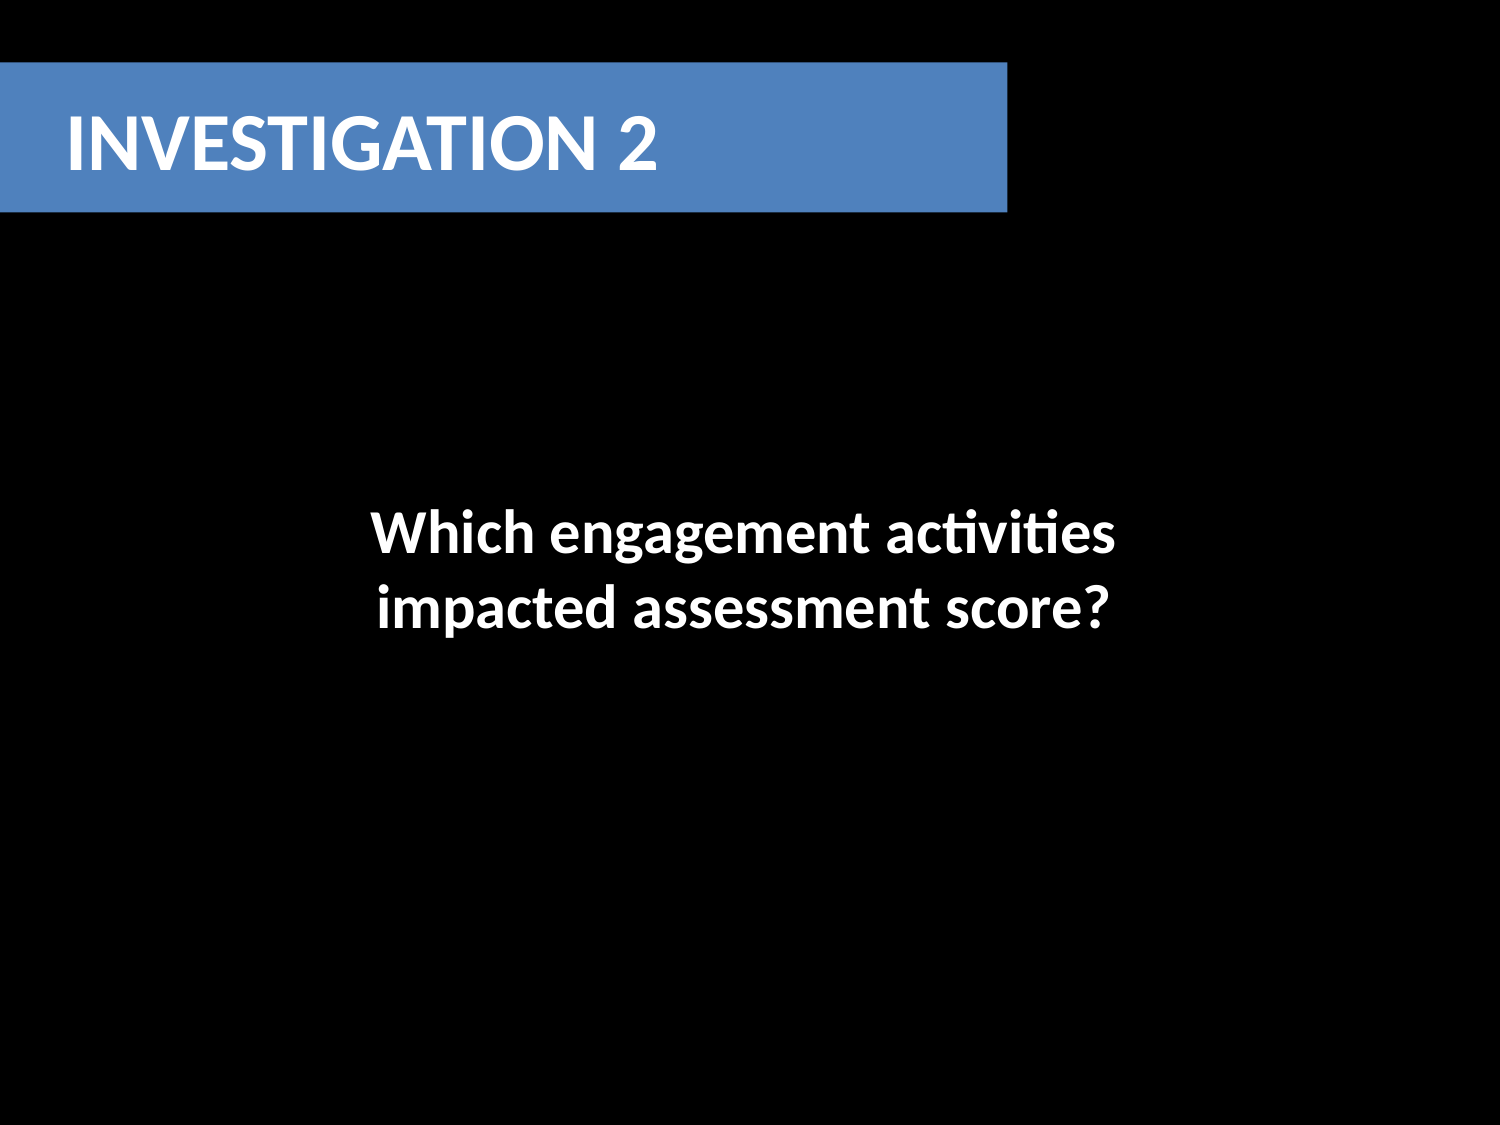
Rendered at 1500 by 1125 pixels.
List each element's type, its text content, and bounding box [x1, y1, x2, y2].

title Which engagement activities impacted assessment score? [240, 483, 1248, 1008]
title INVESTIGATION 2 [50, 75, 997, 200]
text_box [0, 62, 1008, 213]
